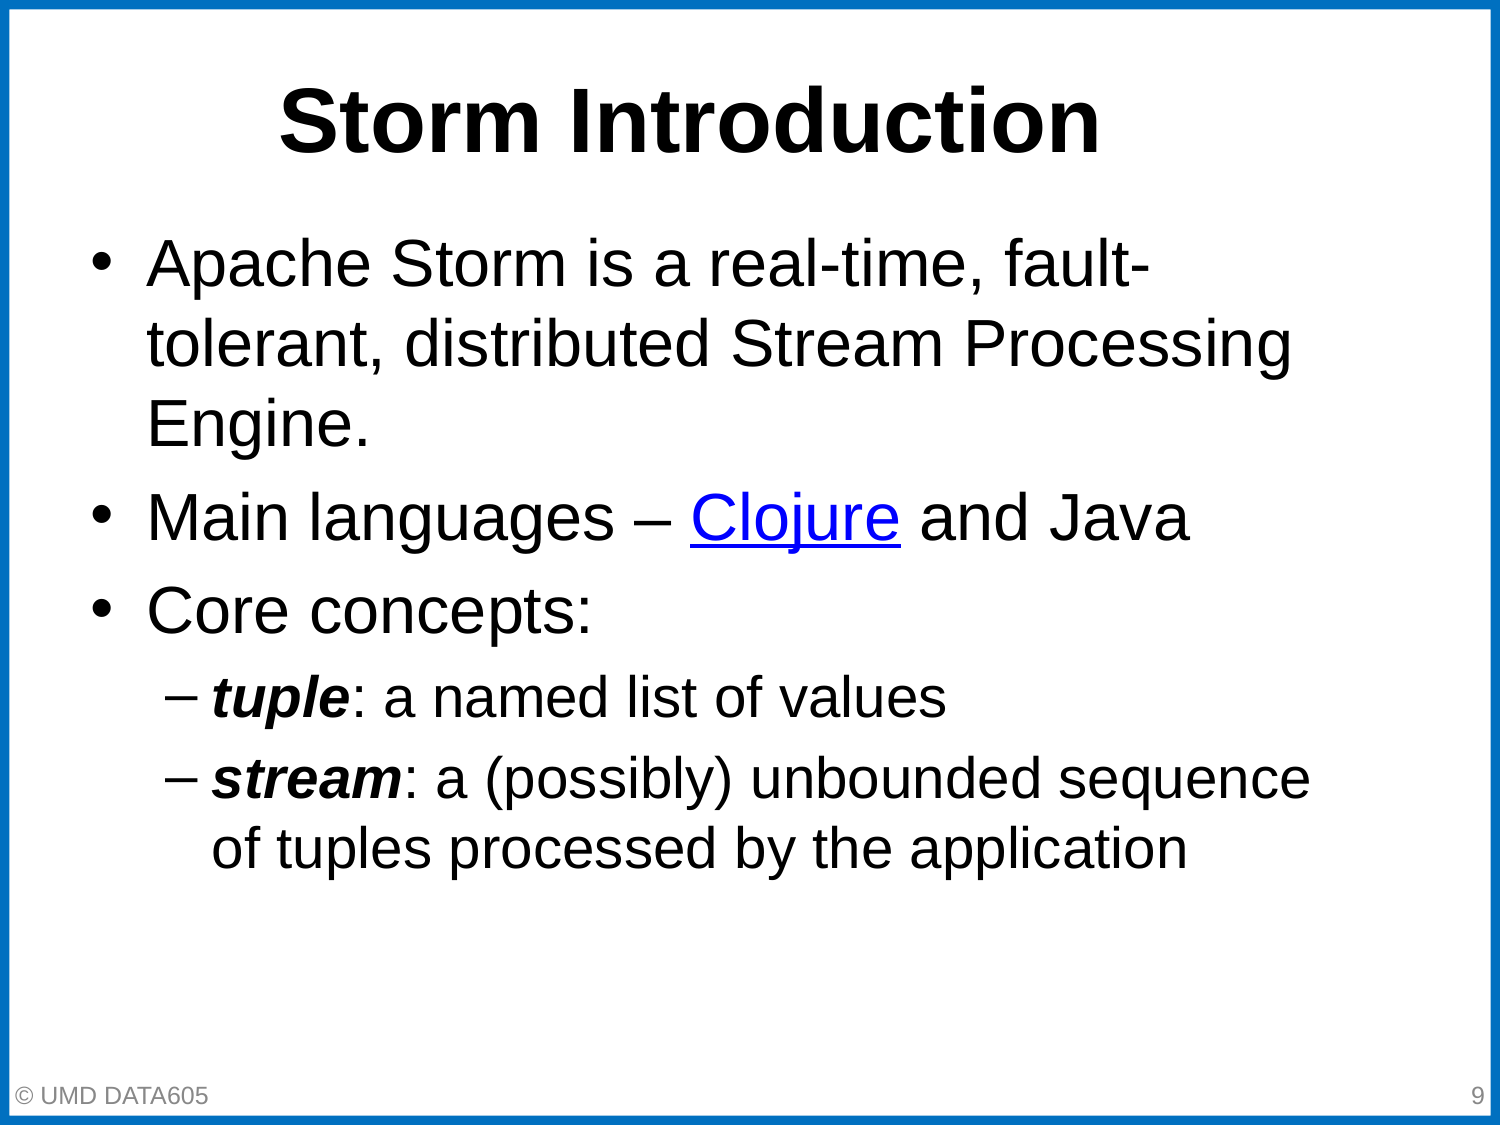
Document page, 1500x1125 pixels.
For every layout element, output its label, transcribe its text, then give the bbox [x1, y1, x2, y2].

title Storm Introduction [174, 50, 1233, 181]
list Apache Storm is a real-time, fault-tolerant, distributed Stream Processing Engine. Main languages – Clojure and Java Core concepts: tuple: a named list of values stream: a (possibly) unbounded sequence of tuples processed by the application [75, 212, 1363, 991]
slide_number ‹#› [1149, 1065, 1500, 1125]
footer [0, 1065, 550, 1125]
